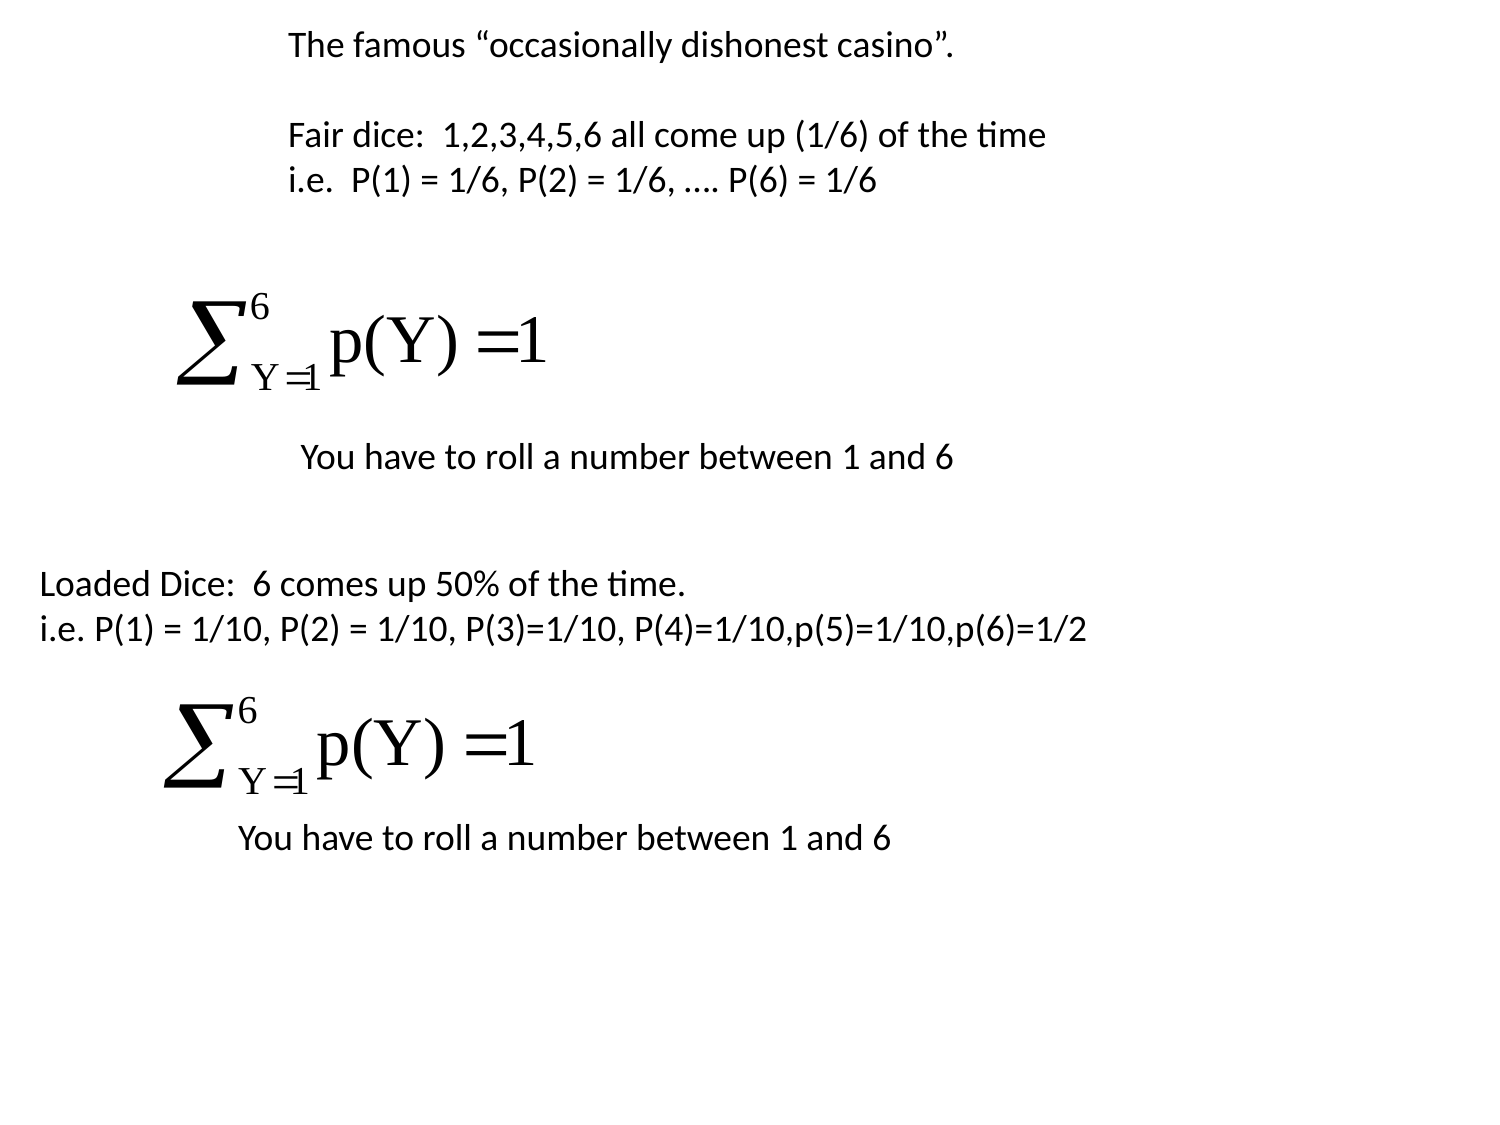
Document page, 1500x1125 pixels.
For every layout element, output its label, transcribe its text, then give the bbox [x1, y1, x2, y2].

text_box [166, 277, 556, 408]
text_box You have to roll a number between 1 and 6 [285, 424, 970, 485]
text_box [153, 680, 543, 812]
text_box You have to roll a number between 1 and 6 [223, 805, 907, 866]
text_box Loaded Dice: 6 comes up 50% of the time. i.e. P(1) = 1/10, P(2) = 1/10, P(3)=1/10, P(4)=1/10,p(5)=1/10,p(6)=1/2 [24, 551, 1500, 656]
text_box The famous “occasionally dishonest casino”. Fair dice: 1,2,3,4,5,6 all come up (1/6) of the time i.e. P(1) = 1/6, P(2) = 1/6, …. P(6) = 1/6 [273, 12, 1063, 253]
